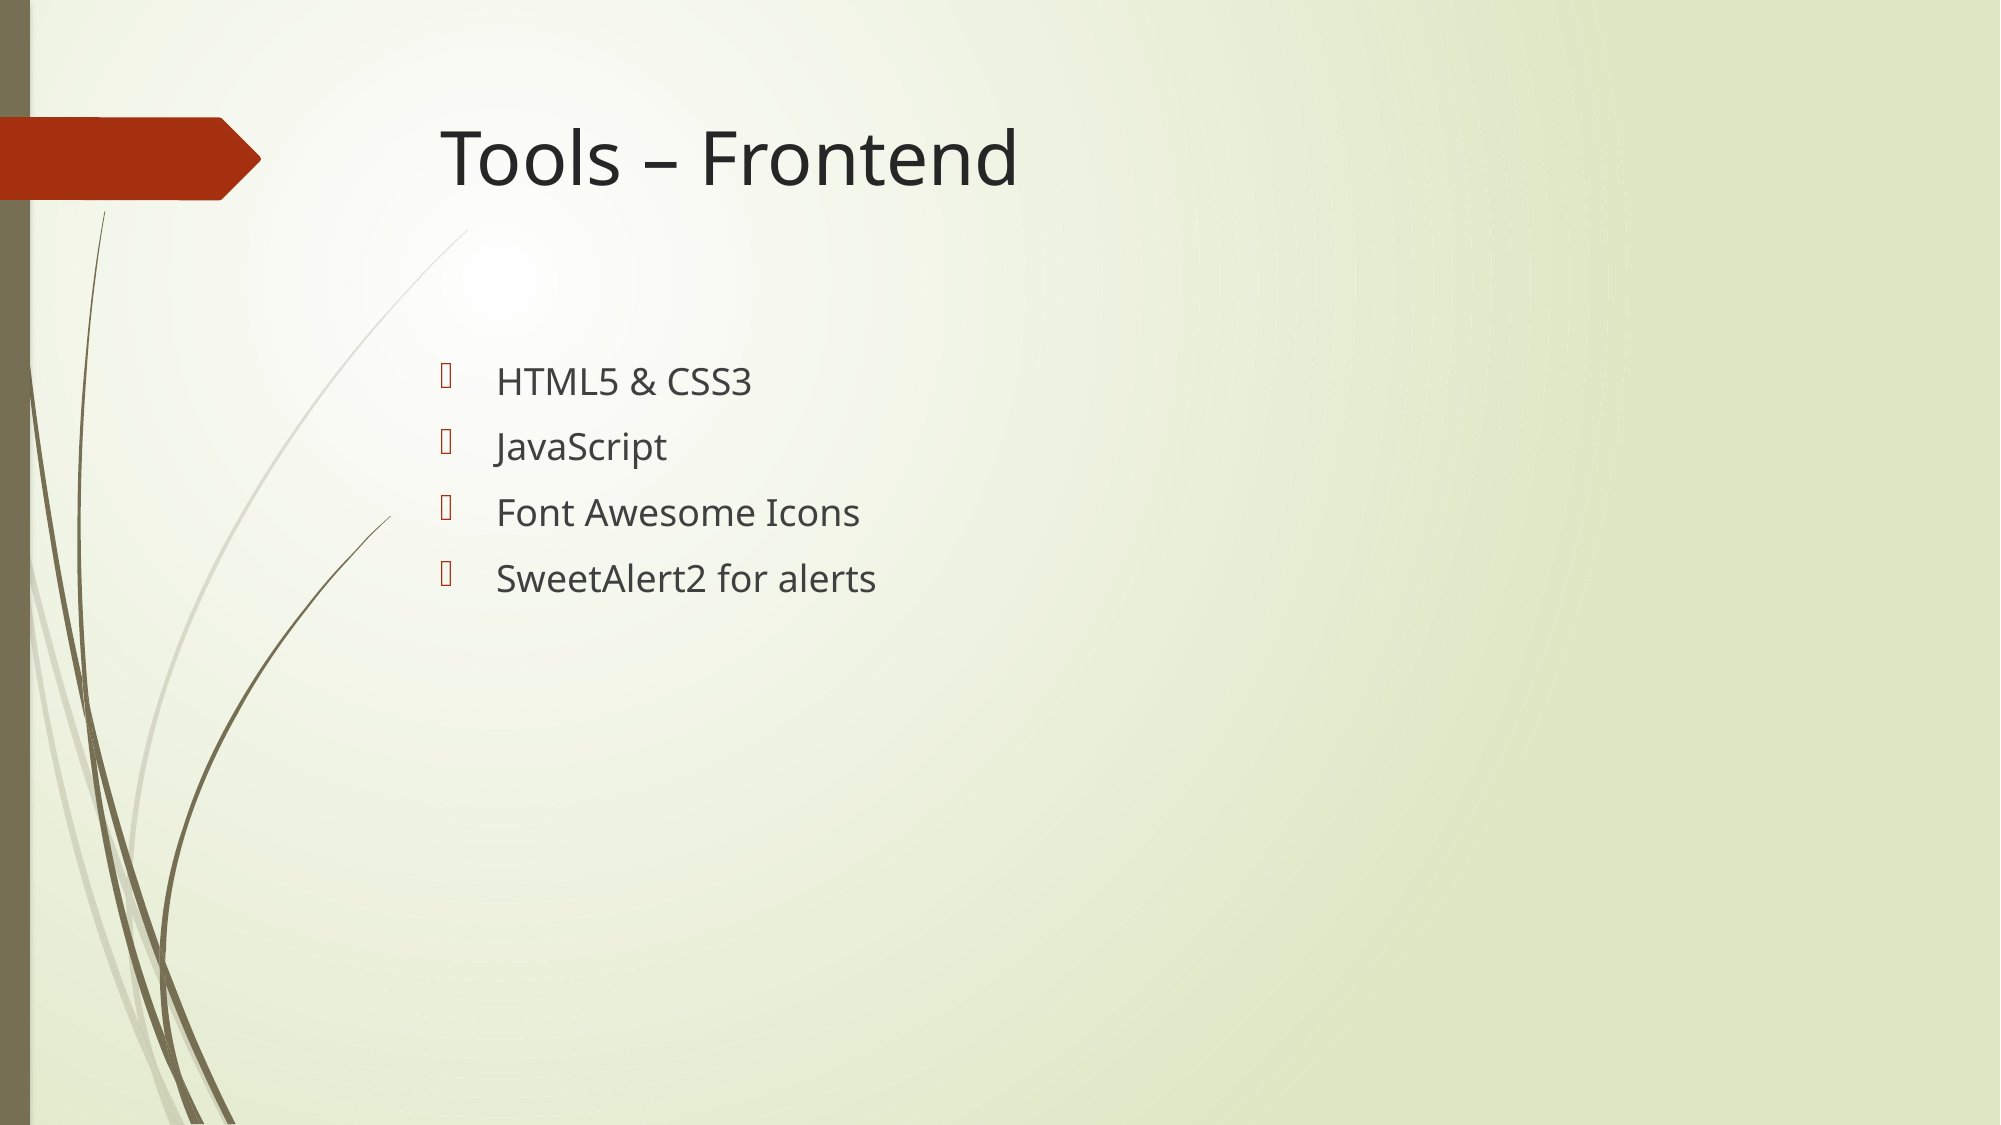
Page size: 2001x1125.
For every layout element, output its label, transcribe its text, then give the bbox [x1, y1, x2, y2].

list HTML5 & CSS3 JavaScript Font Awesome Icons SweetAlert2 for alerts [424, 350, 1888, 970]
title Tools – Frontend [425, 102, 1888, 313]
